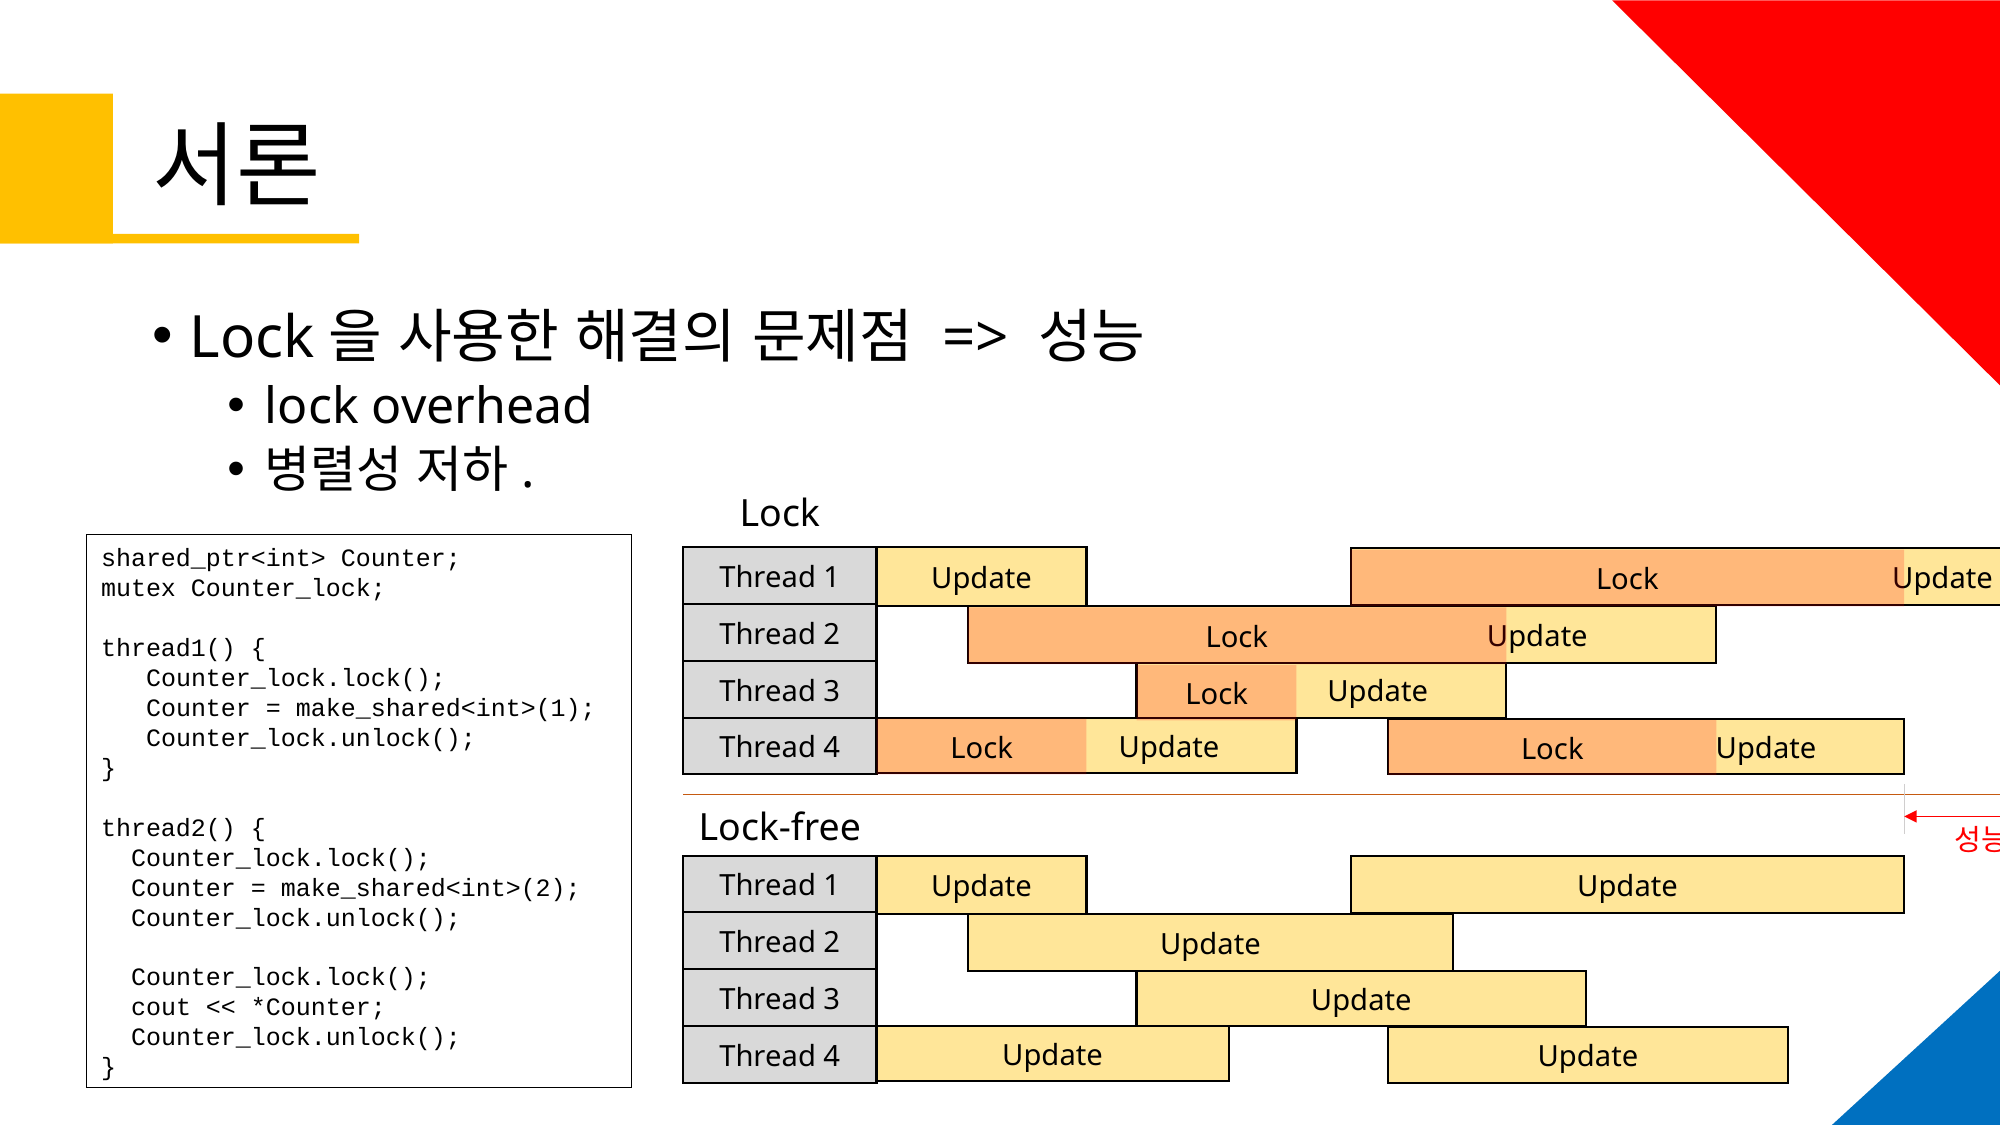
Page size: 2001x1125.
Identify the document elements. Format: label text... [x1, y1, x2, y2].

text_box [0, 93, 360, 244]
text_box Lock [877, 717, 1088, 769]
text_box Lock [1136, 665, 1298, 722]
text_box Update [1135, 970, 1587, 1027]
text_box Update [1350, 547, 2000, 606]
text_box Update [1350, 855, 1905, 914]
text_box Update [1387, 1026, 1789, 1084]
text_box Lock-free [683, 821, 876, 855]
text_box Lock [724, 481, 835, 542]
text_box [1831, 970, 2000, 1125]
text_box Update [1507, 607, 1717, 664]
text_box Lock [1387, 719, 1717, 769]
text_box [683, 769, 2000, 821]
text_box Update [967, 913, 1454, 972]
text_box Lock [1349, 549, 1905, 607]
text_box Update [1088, 717, 1298, 769]
list Lock을 사용한 해결의 문제점 => 성능 lock overhead 병렬성 저하. [137, 299, 1863, 1014]
text_box shared_ptr<int> Counter; mutex Counter_lock; thread1() { Counter_lock.lock(); Counter = make_shared<int>(1); Counter_lock.unlock(); } thread2() { Counter_lock.lock(); Counter = make_shared<int>(2); Counter_lock.unlock(); Counter_lock.lock(); cout << *Counter; Counter_lock.unlock(); } [86, 534, 632, 1088]
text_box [683, 855, 877, 1083]
title 서론 [137, 59, 1863, 278]
text_box Update [876, 546, 1088, 607]
text_box Update [877, 1025, 1230, 1082]
text_box Update [1387, 718, 1905, 769]
text_box Update [1298, 665, 1507, 719]
text_box 성능향상 [1939, 821, 2000, 864]
text_box Update [877, 855, 1088, 915]
text_box [1612, 0, 2000, 386]
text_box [683, 547, 877, 775]
text_box Lock [966, 606, 1507, 665]
